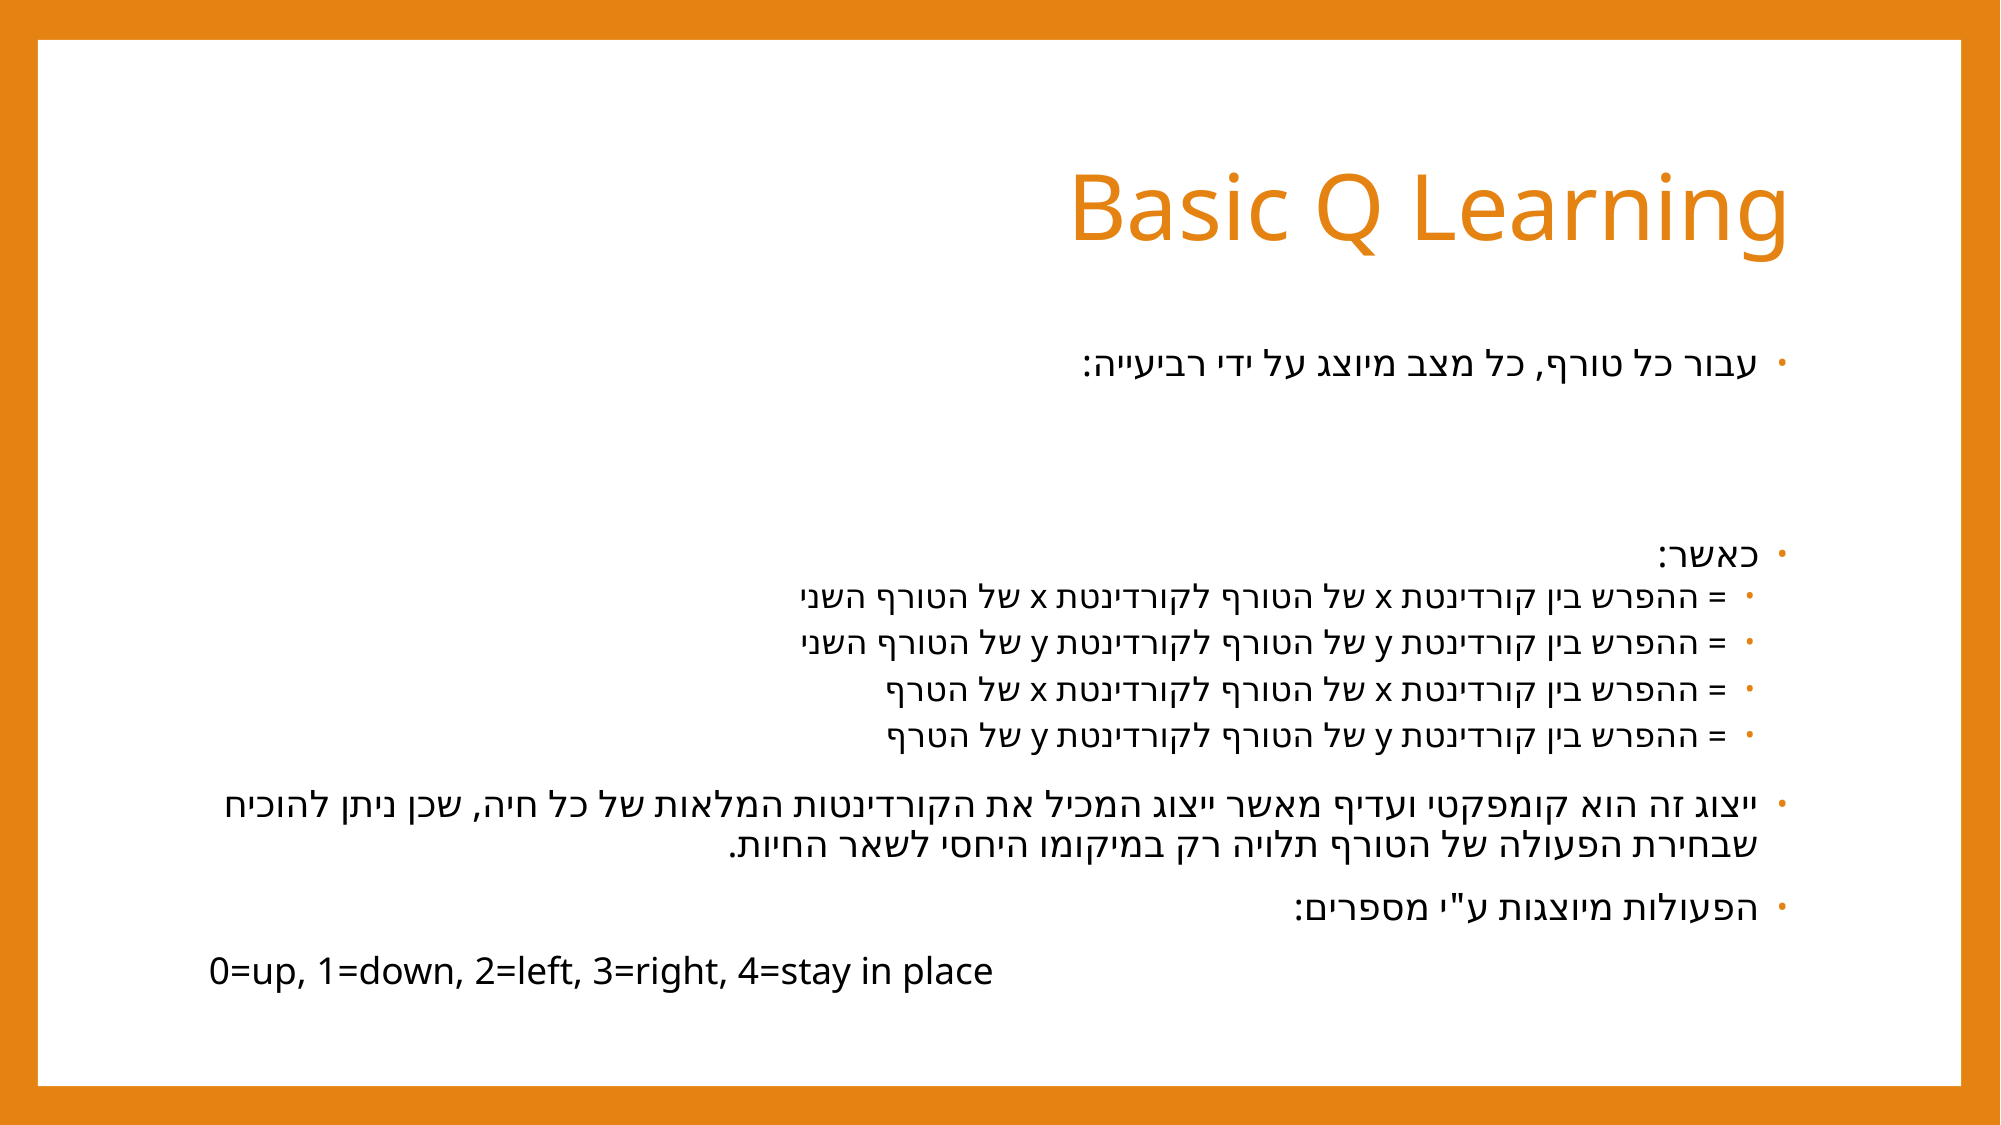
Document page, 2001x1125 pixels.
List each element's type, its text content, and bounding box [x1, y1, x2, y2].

title Basic Q Learning [187, 99, 1808, 323]
